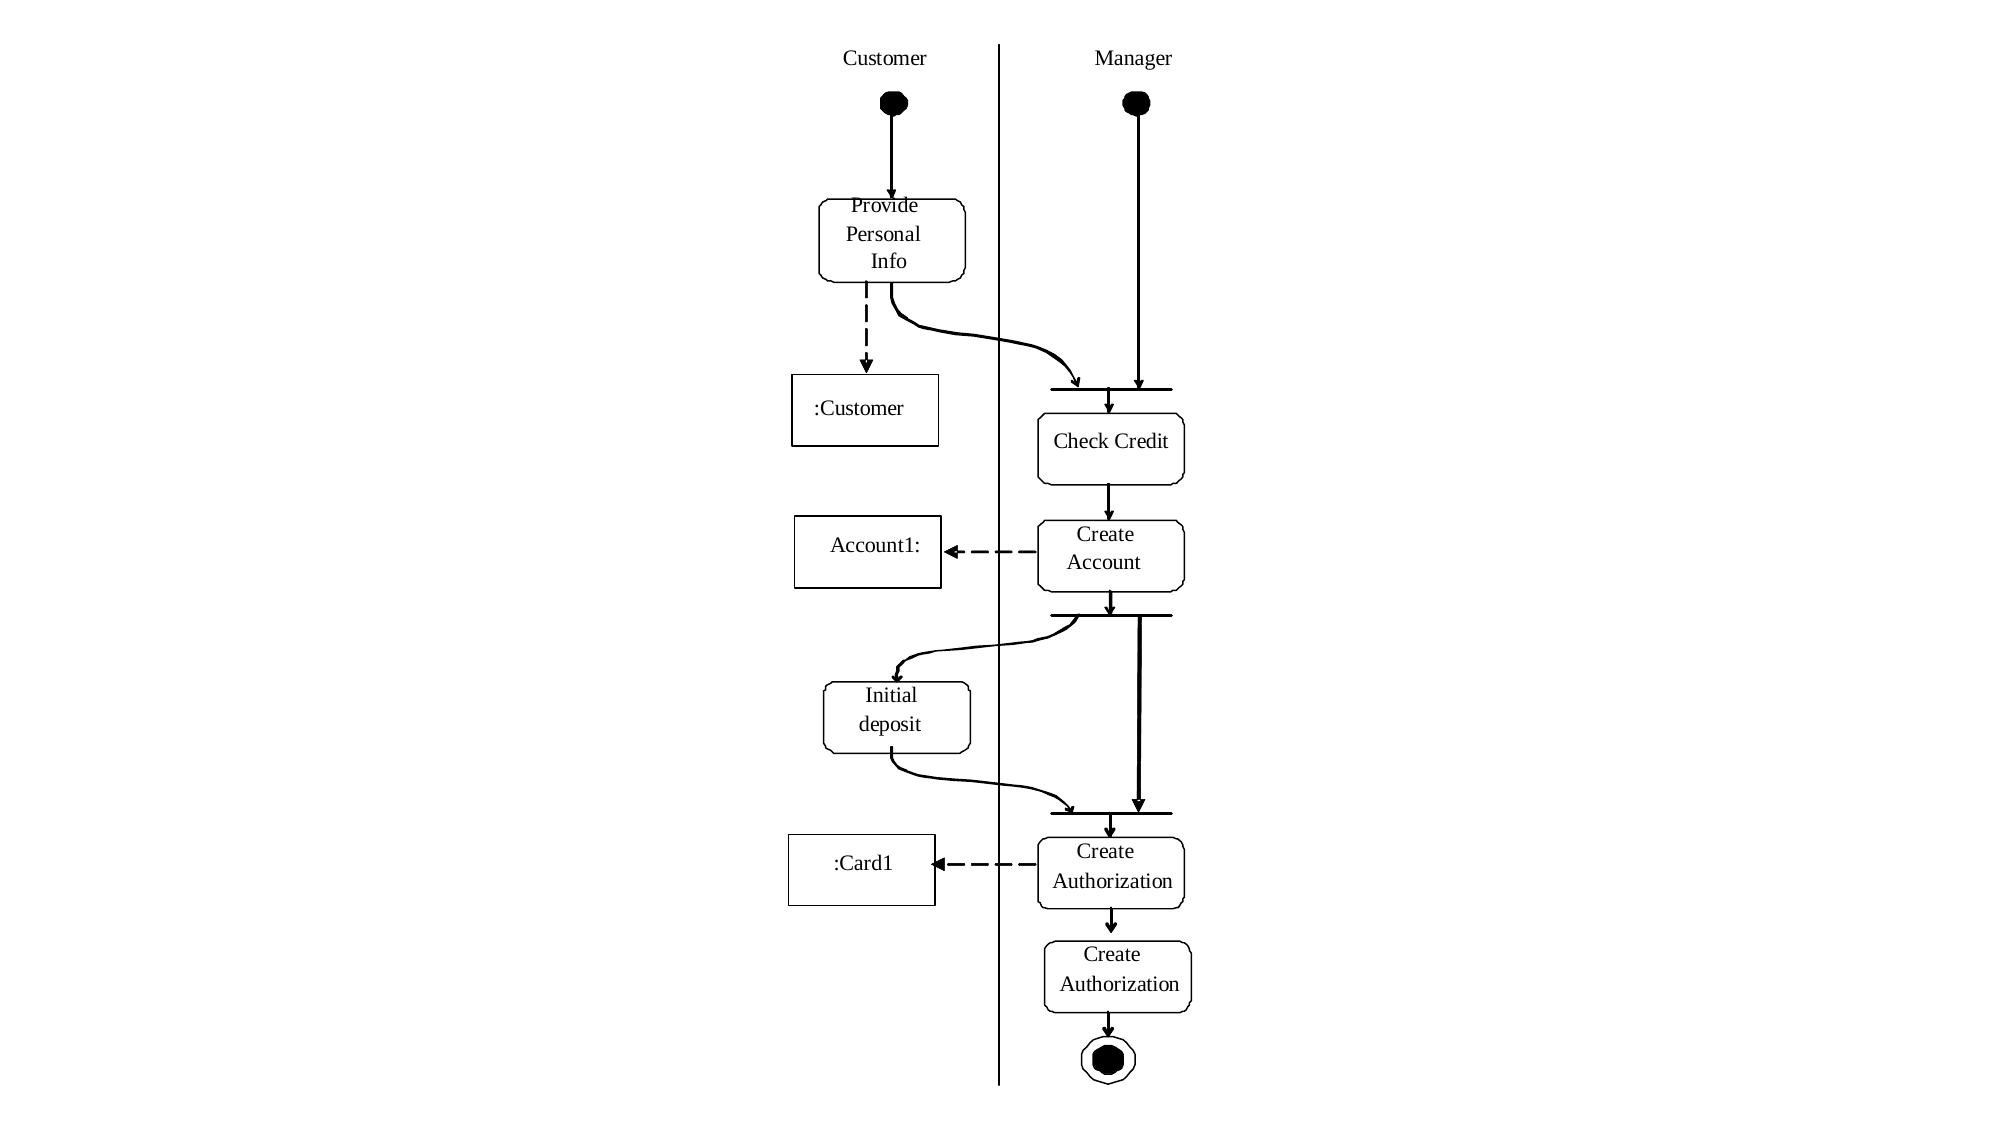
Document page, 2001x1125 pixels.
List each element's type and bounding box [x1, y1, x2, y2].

picture [754, 32, 1246, 1092]
